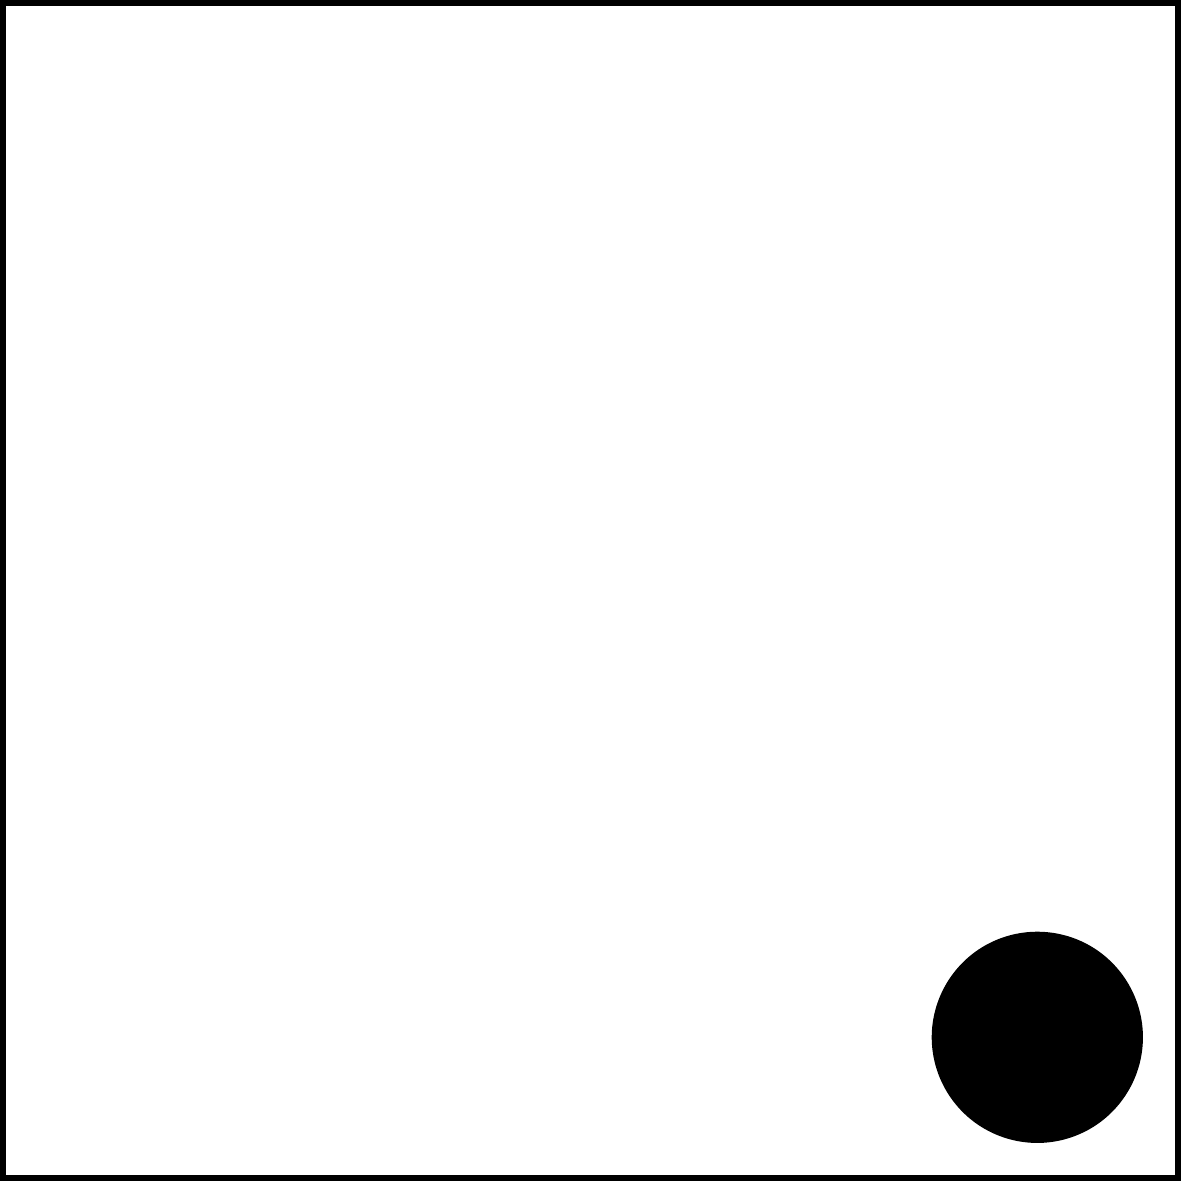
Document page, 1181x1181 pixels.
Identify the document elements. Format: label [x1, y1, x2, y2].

text_box [930, 930, 1144, 1144]
text_box [0, 0, 1181, 1181]
